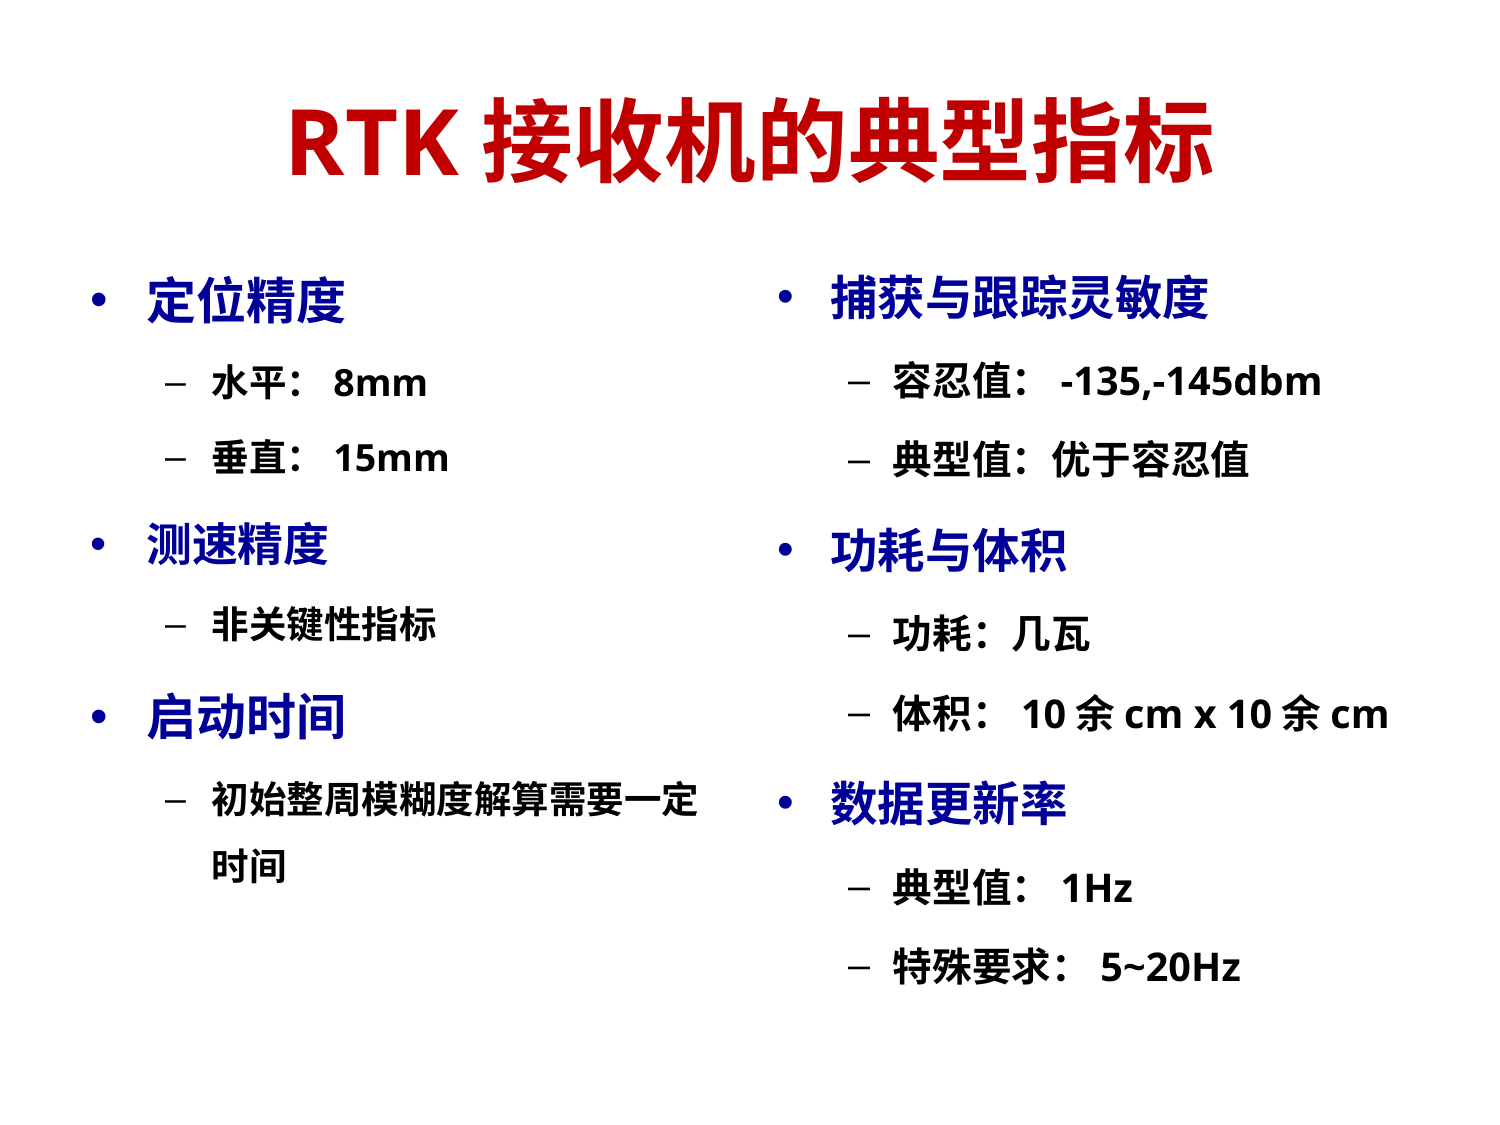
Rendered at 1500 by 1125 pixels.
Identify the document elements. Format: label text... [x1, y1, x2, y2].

list 定位精度 水平：8mm 垂直：15mm 测速精度 非关键性指标 启动时间 初始整周模糊度解算需要一定时间 [75, 231, 738, 1005]
list 捕获与跟踪灵敏度 容忍值：-135,-145dbm 典型值：优于容忍值 功耗与体积 功耗：几瓦 体积：10余cm x 10余cm 数据更新率 典型值：1Hz 特殊要求：5~20Hz [761, 231, 1425, 1005]
title RTK接收机的典型指标 [75, 45, 1425, 233]
